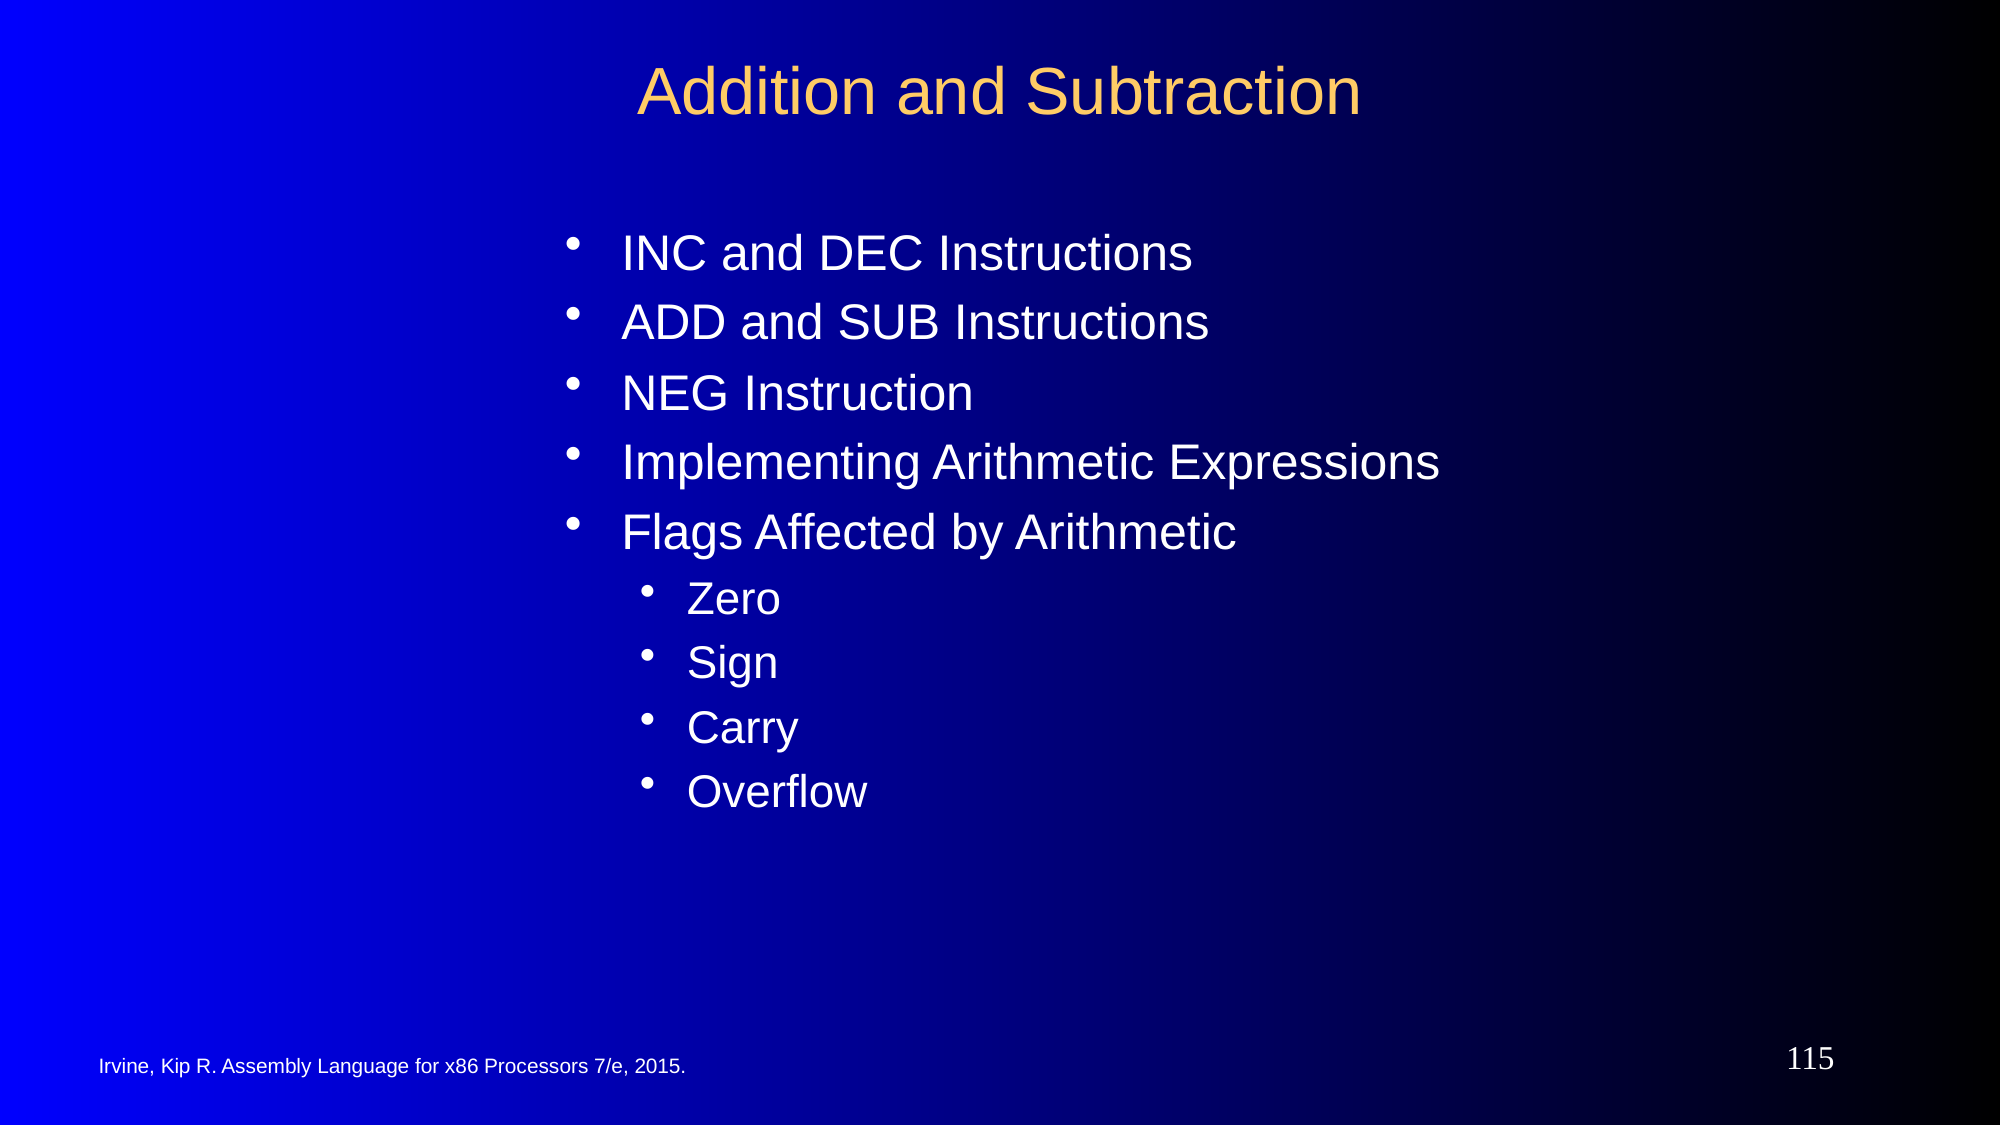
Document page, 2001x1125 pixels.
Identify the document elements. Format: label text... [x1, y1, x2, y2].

slide_number 115 [1633, 1025, 1850, 1088]
footer Irvine, Kip R. Assembly Language for x86 Processors 7/e, 2015. [83, 1040, 1034, 1091]
title Addition and Subtraction [150, 37, 1850, 138]
list INC and DEC Instructions ADD and SUB Instructions NEG Instruction Implementing Arithmetic Expressions Flags Affected by Arithmetic Zero Sign Carry Overflow [549, 212, 1575, 888]
